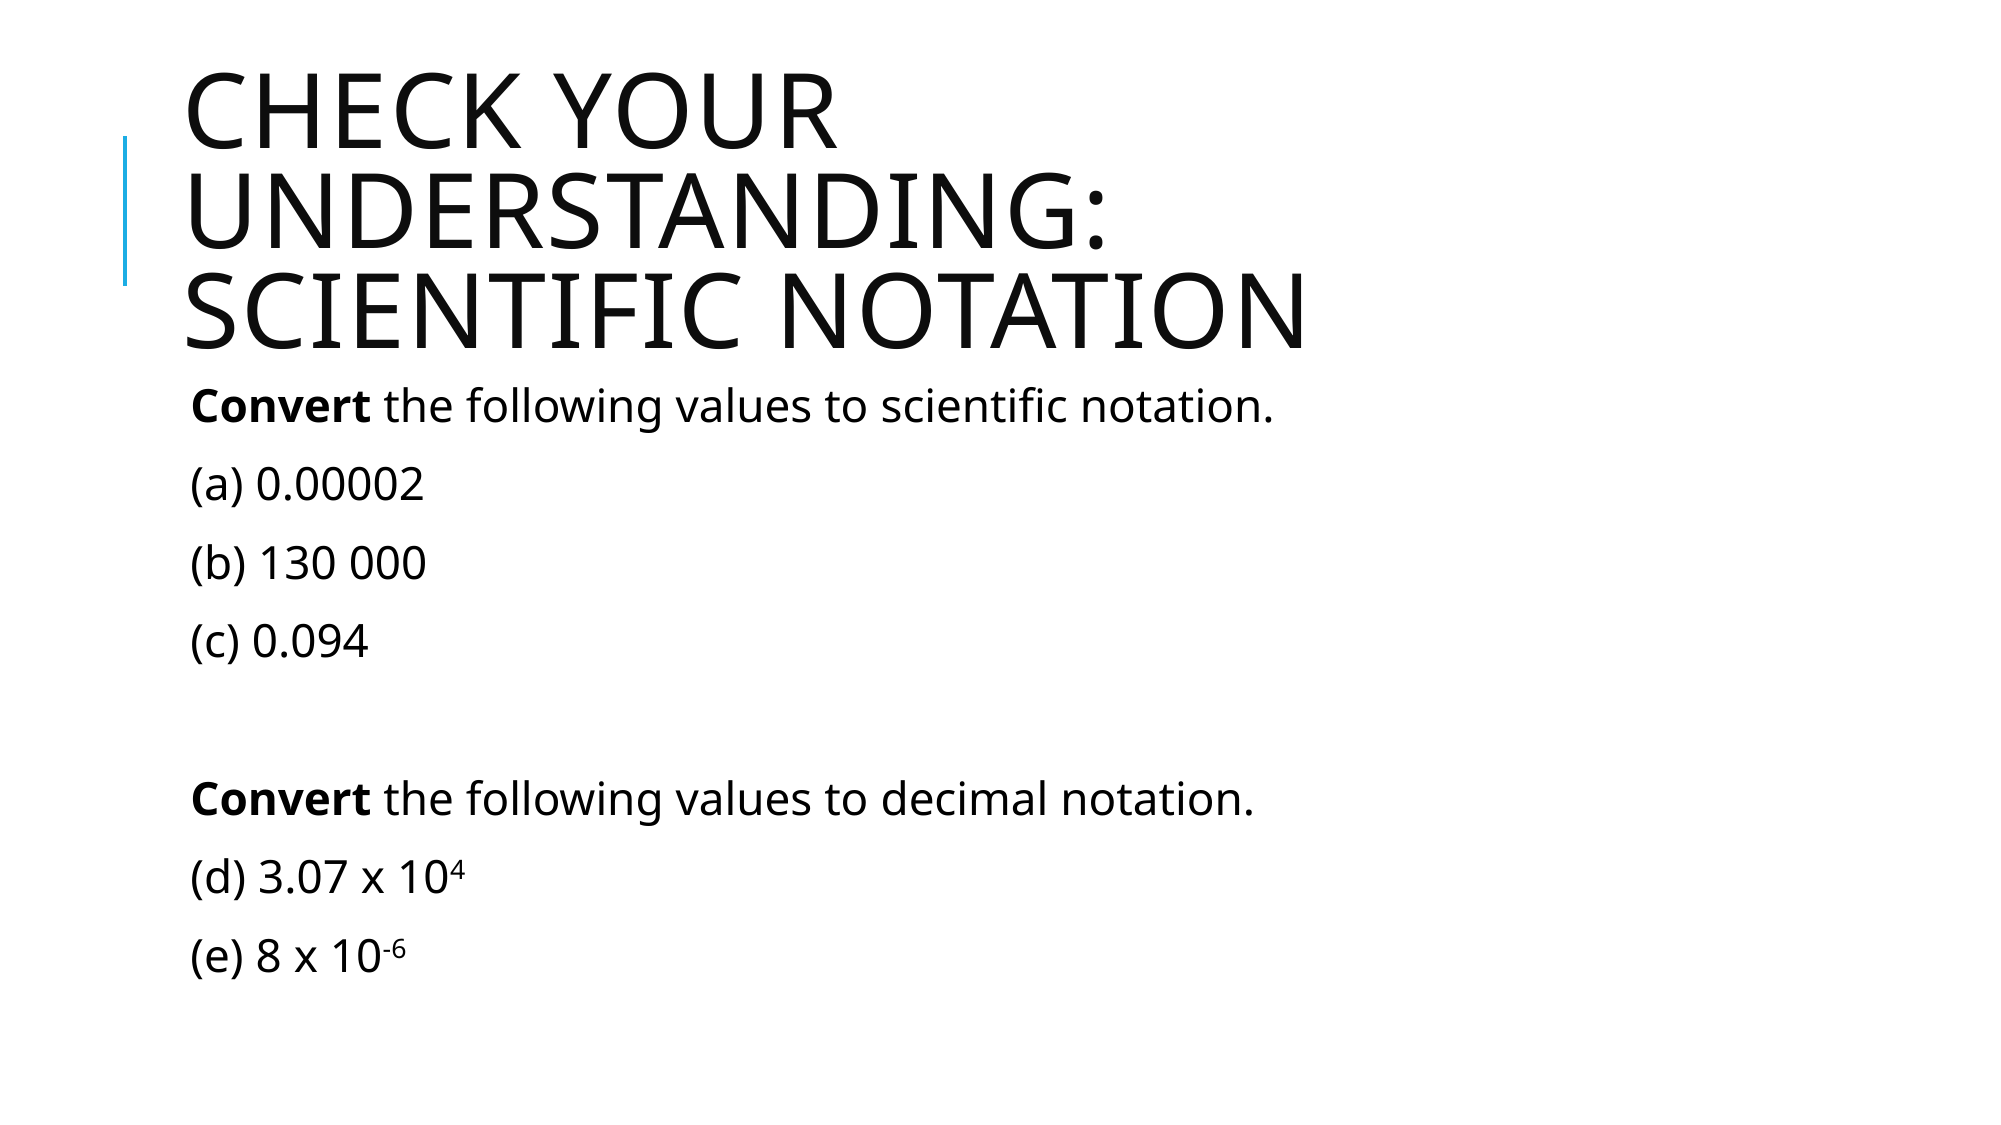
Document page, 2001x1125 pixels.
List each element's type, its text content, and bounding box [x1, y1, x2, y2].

title Check your understanding: scientific notation [168, 96, 1763, 342]
list Convert the following values to scientific notation. (a) 0.00002 (b) 130 000 (c) 0.094 Convert the following values to decimal notation. (d) 3.07 x 104 (e) 8 x 10-6 [168, 375, 1763, 1035]
